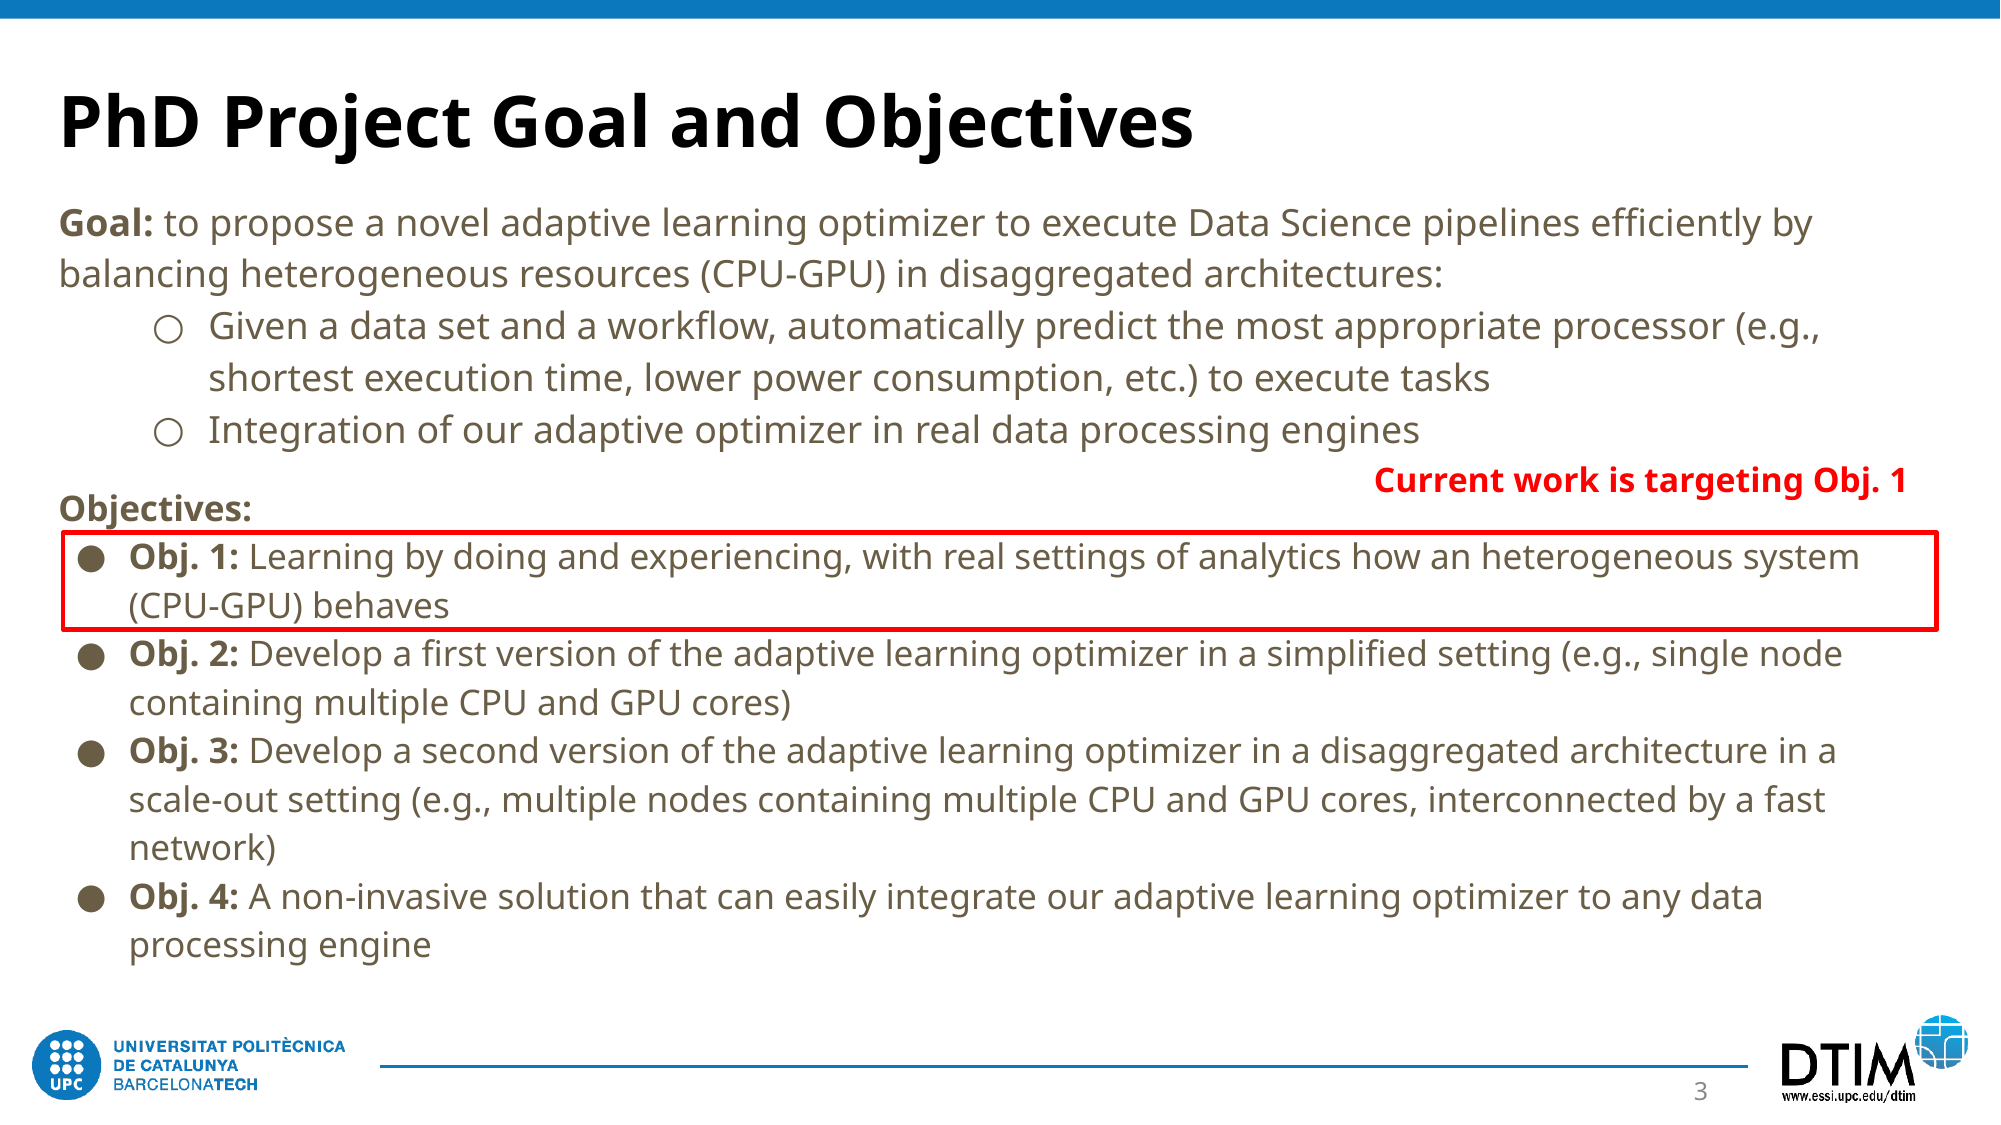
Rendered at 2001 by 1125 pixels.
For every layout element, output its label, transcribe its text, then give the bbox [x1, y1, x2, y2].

text_box Objectives: Obj. 1: Learning by doing and experiencing, with real settings of analytics how an heterogeneous system (CPU-GPU) behaves Obj. 2: Develop a first version of the adaptive learning optimizer in a simplified setting (e.g., single node containing multiple CPU and GPU cores) Obj. 3: Develop a second version of the adaptive learning optimizer in a disaggregated architecture in a scale-out setting (e.g., multiple nodes containing multiple CPU and GPU cores, interconnected by a fast network) Obj. 4: A non-invasive solution that can easily integrate our adaptive learning optimizer to any data processing engine [43, 471, 1957, 982]
picture [32, 1030, 345, 1100]
text_box Goal: to propose a novel adaptive learning optimizer to execute Data Science pipelines efficiently by balancing heterogeneous resources (CPU-GPU) in disaggregated architectures: Given a data set and a workflow, automatically predict the most appropriate processor (e.g., shortest execution time, lower power consumption, etc.) to execute tasks Integration of our adaptive optimizer in real data processing engines [43, 176, 1957, 471]
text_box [62, 437, 1937, 630]
slide_number ‹#› [1273, 1062, 1724, 1123]
picture [1782, 1015, 1968, 1103]
text_box PhD Project Goal and Objectives [43, 60, 1957, 176]
